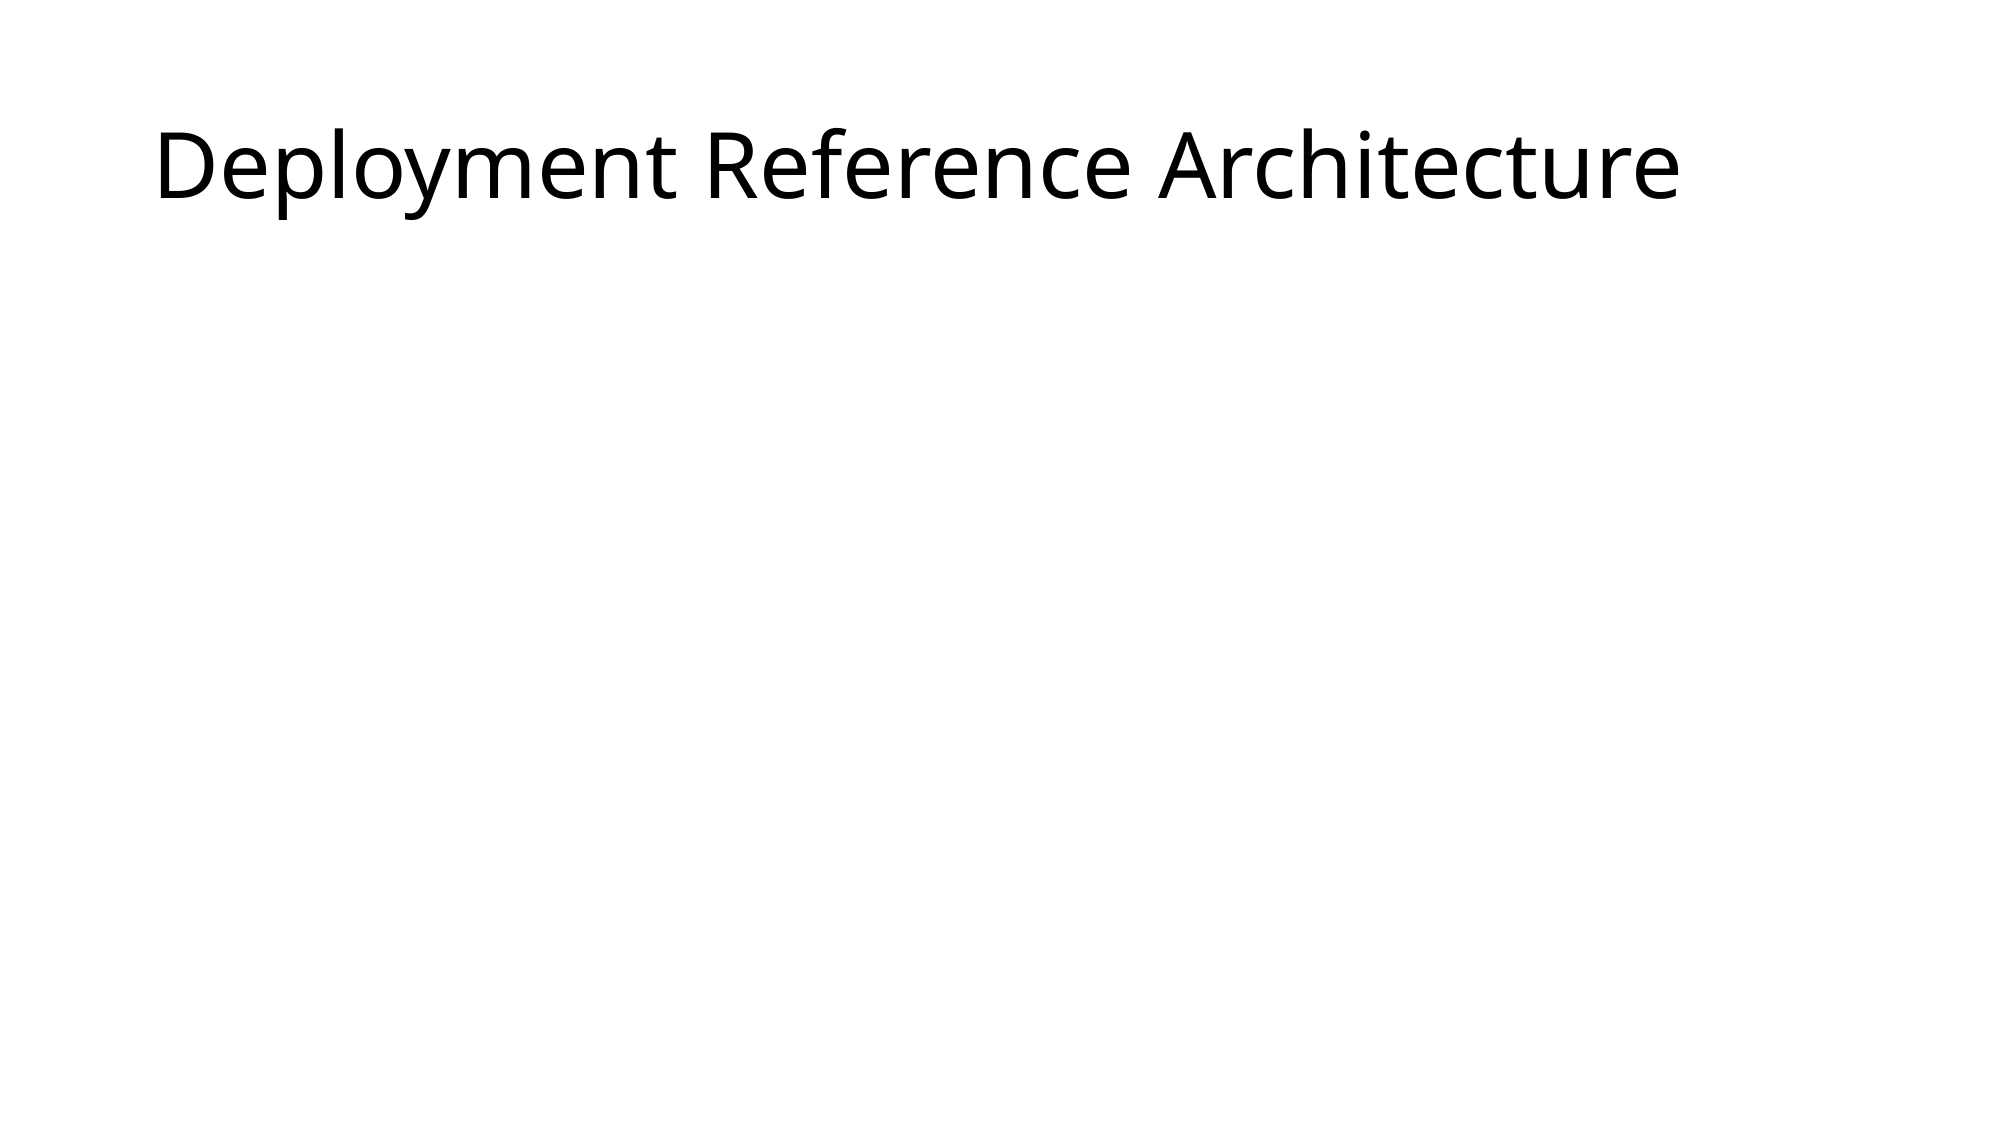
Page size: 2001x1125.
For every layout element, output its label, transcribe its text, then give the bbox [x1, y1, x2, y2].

title Deployment Reference Architecture [137, 59, 1863, 278]
